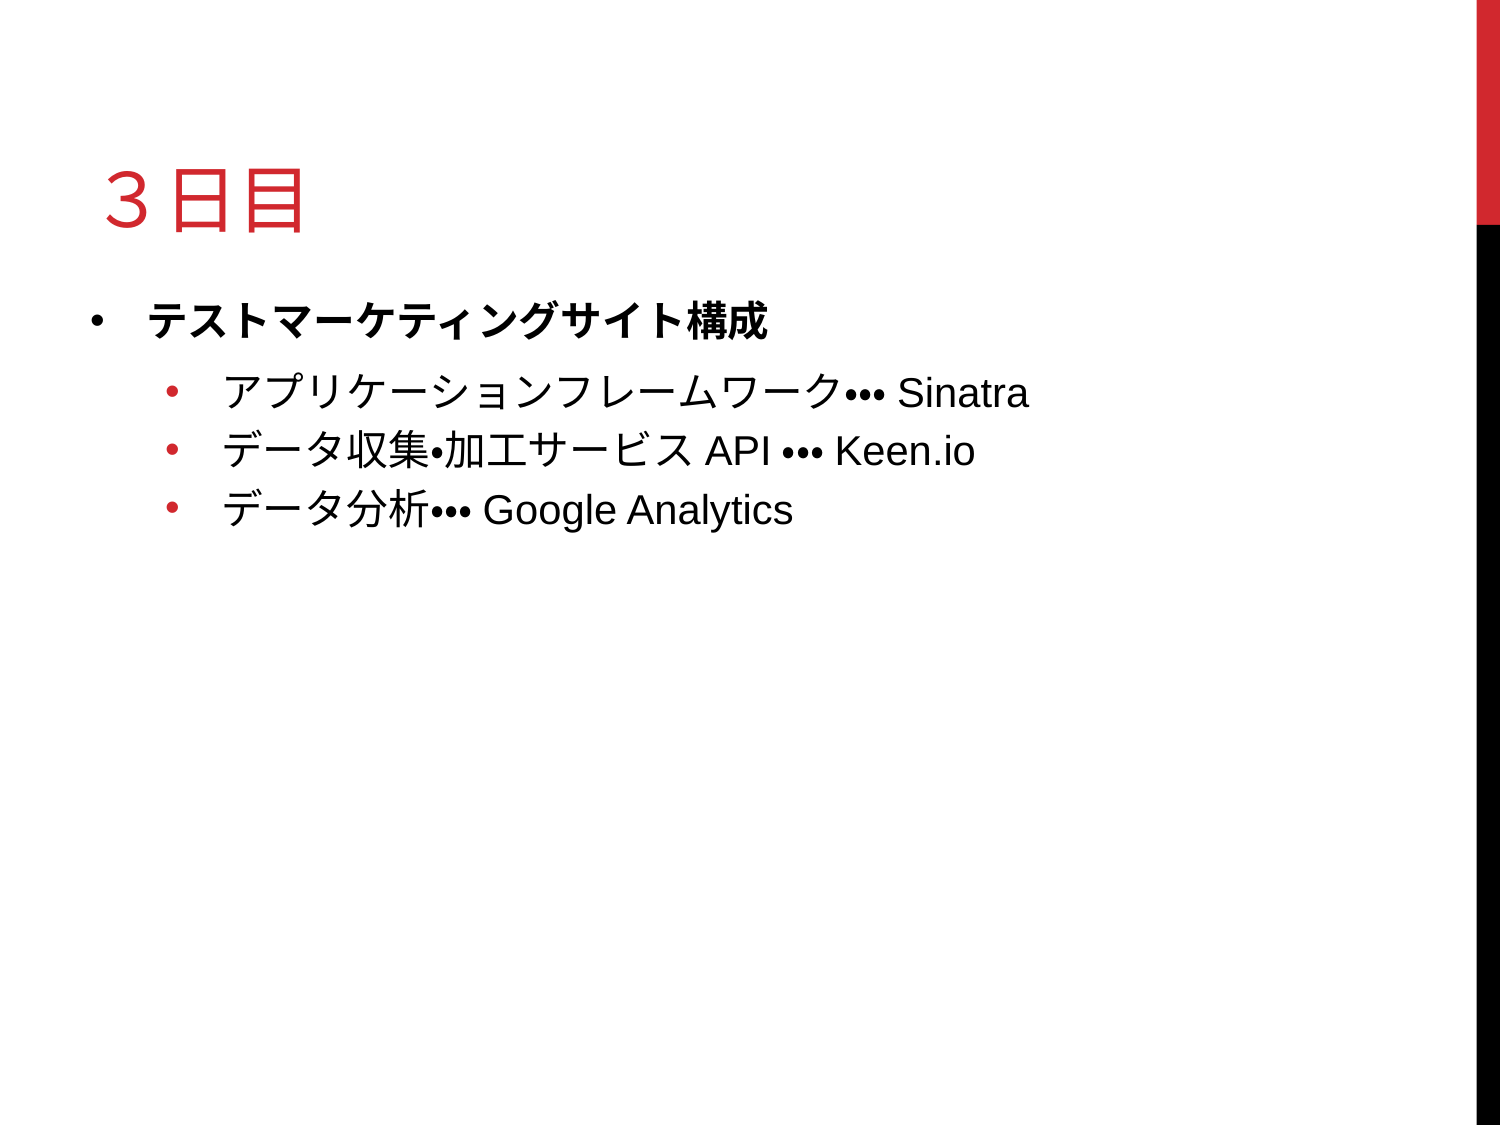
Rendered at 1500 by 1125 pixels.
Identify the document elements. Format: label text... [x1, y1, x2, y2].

list テストマーケティングサイト構成 アプリケーションフレームワーク・・・Sinatra データ収集・加工サービスAPI・・・Keen.io データ分析・・・Google Analytics [75, 287, 1325, 1005]
title ３日目 [75, 25, 1025, 250]
